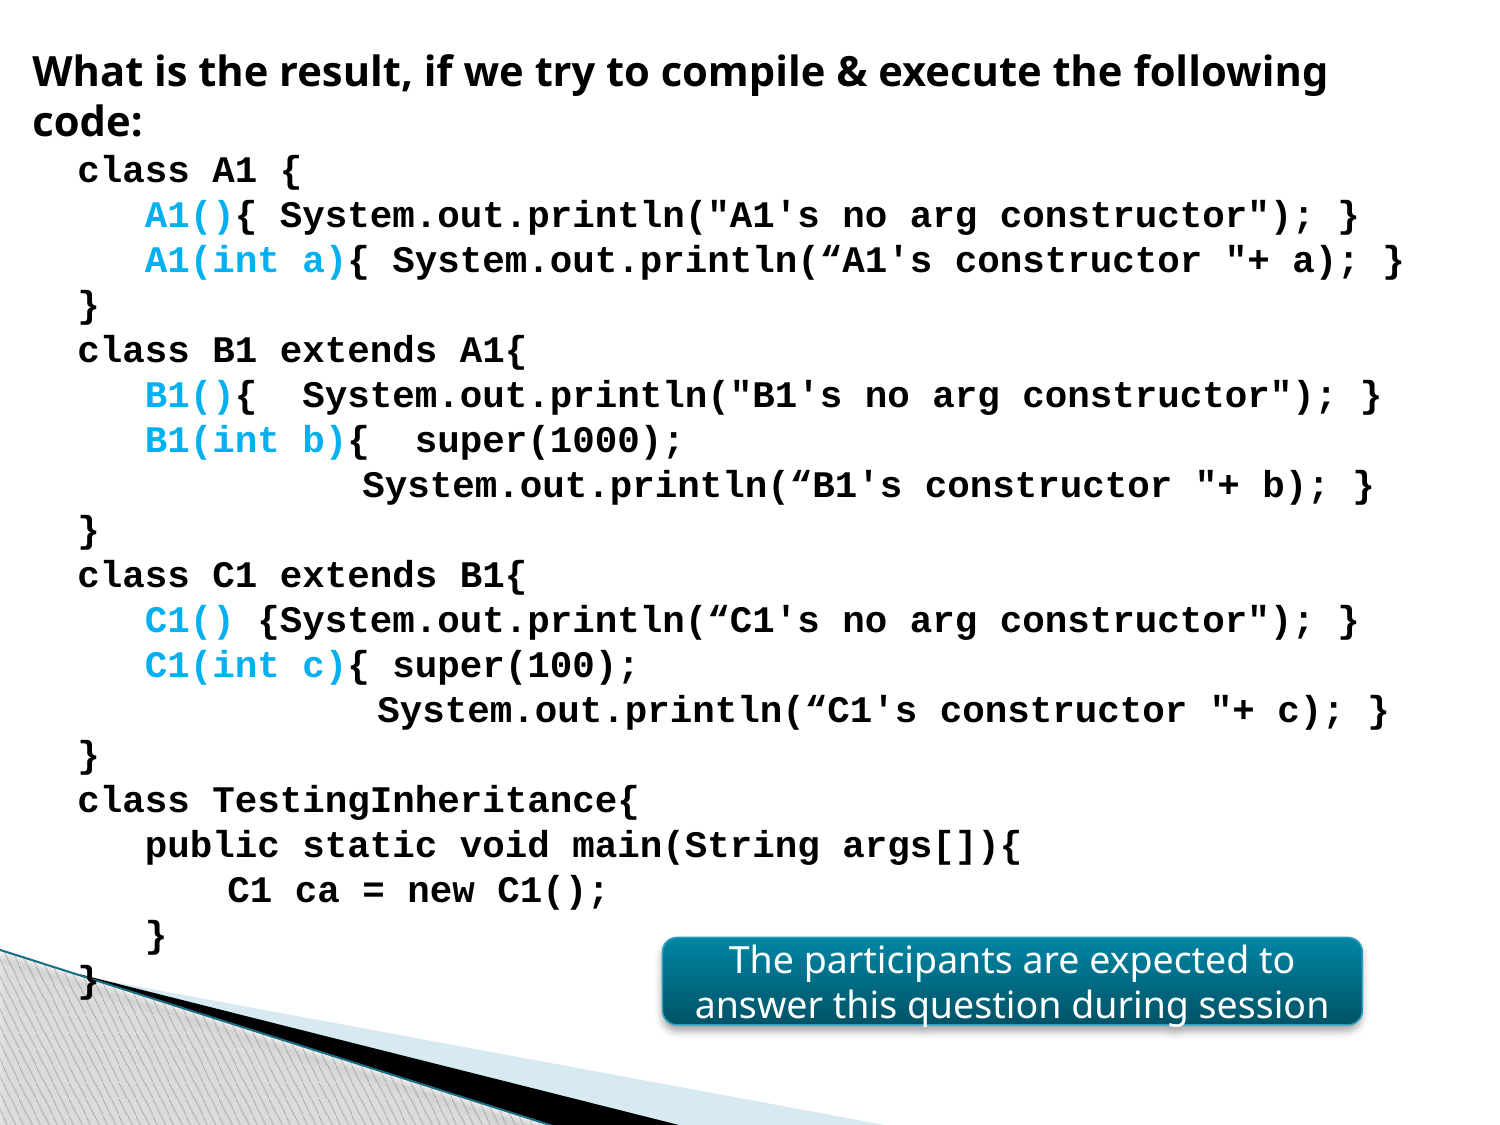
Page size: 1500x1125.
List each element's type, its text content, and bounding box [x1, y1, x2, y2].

text_box [112, 1008, 1388, 1125]
text_box The participants are expected to answer this question during session [661, 936, 1364, 1026]
text_box What is the result, if we try to compile & execute the following code: [17, 37, 1438, 153]
text_box class A1 { A1(){ System.out.println("A1's no arg constructor"); } A1(int a){ System.out.println(“A1's constructor "+ a); } } class B1 extends A1{ B1(){ System.out.println("B1's no arg constructor"); } B1(int b){ super(1000); System.out.println(“B1's constructor "+ b); } } class C1 extends B1{ C1() {System.out.println(“C1's no arg constructor"); } C1(int c){ super(100); System.out.println(“C1's constructor "+ c); } } class TestingInheritance{ public static void main(String args[]){ C1 ca = new C1(); } } [62, 137, 1438, 1008]
